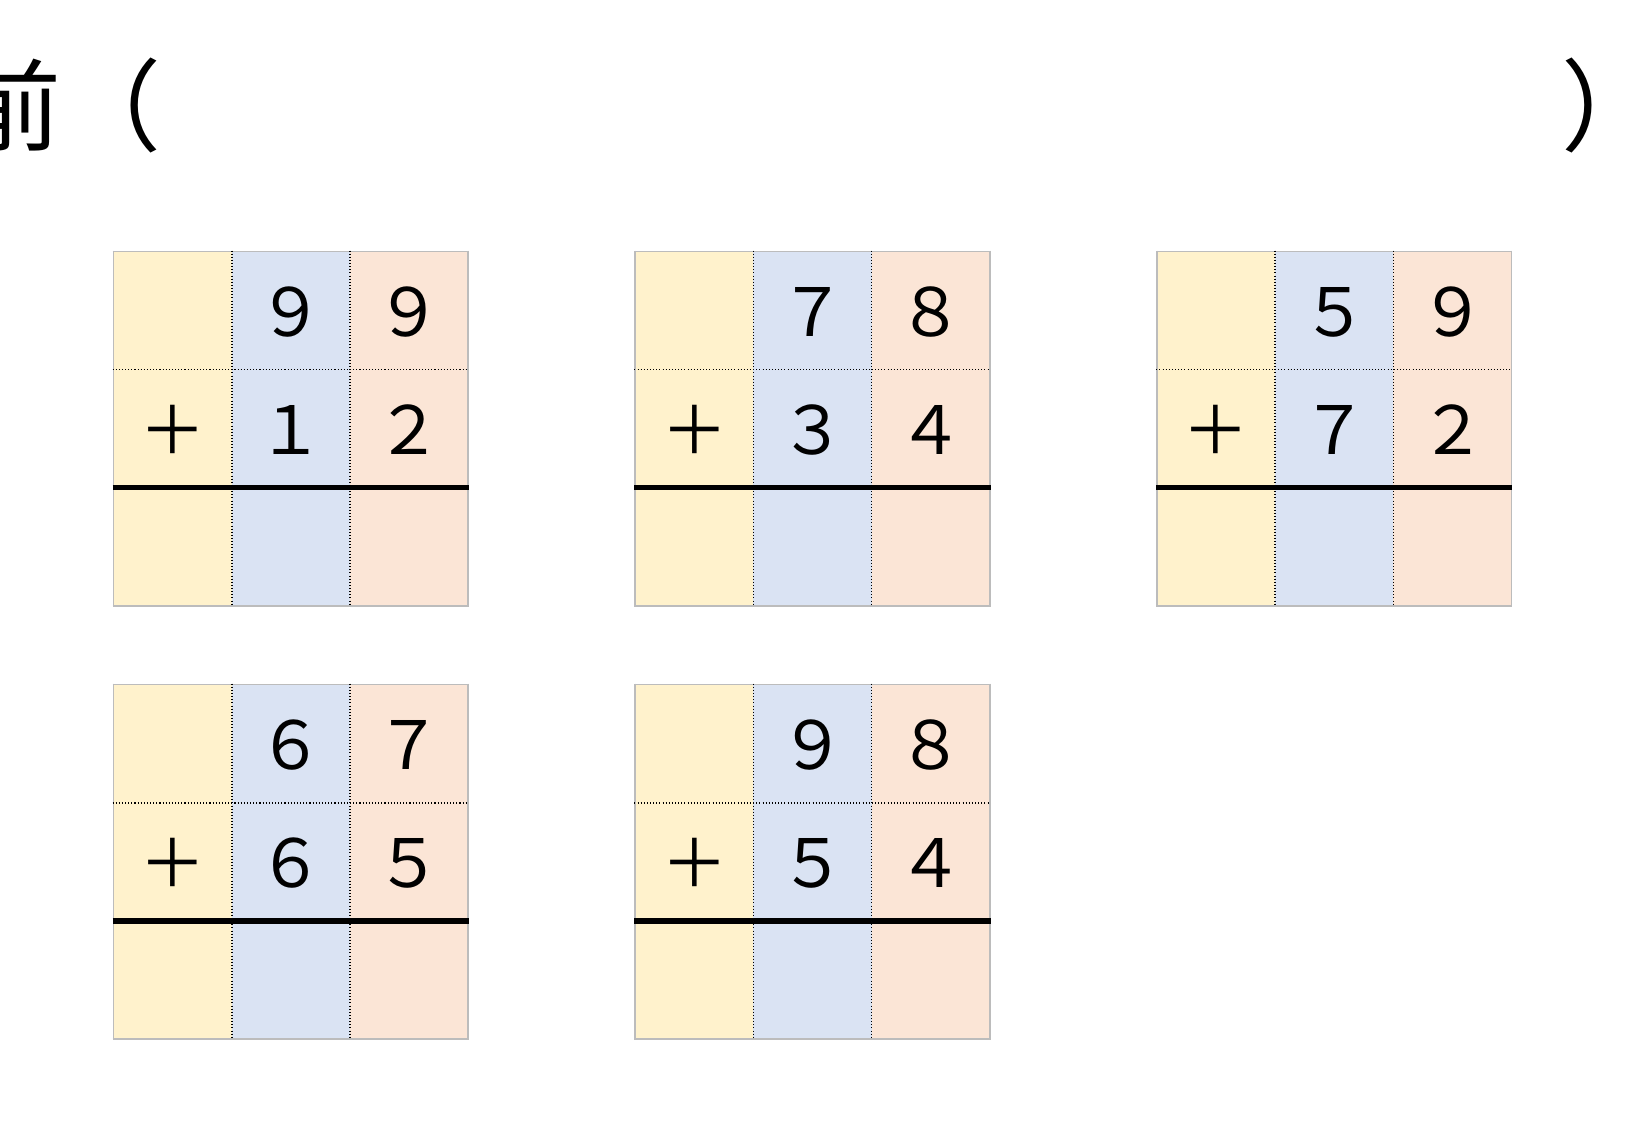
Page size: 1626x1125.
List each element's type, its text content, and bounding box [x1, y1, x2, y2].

table_header [636, 685, 753, 803]
table_header ７ [350, 685, 467, 803]
table_cell [1275, 490, 1393, 605]
table_header ８ [872, 252, 989, 370]
table_cell ６ [232, 803, 350, 918]
table_header [114, 252, 232, 370]
table_header ６ [232, 685, 350, 803]
table_cell [114, 924, 232, 1038]
table_cell [753, 490, 872, 605]
table_header ８ [872, 685, 989, 803]
table_cell [753, 924, 872, 1038]
table_cell [232, 490, 350, 605]
table_cell ＋ [636, 803, 753, 918]
table_header [636, 252, 753, 370]
table_cell ４ [872, 803, 989, 918]
table_header ５ [1275, 252, 1393, 370]
table_cell [350, 924, 467, 1038]
table_cell ＋ [1158, 370, 1275, 485]
table_cell [636, 490, 753, 605]
table_cell ＋ [114, 803, 232, 918]
table_cell ５ [753, 803, 872, 918]
table_cell ４ [872, 370, 989, 485]
table_cell ３ [753, 370, 872, 485]
table_header [1158, 252, 1275, 370]
table_cell [232, 924, 350, 1038]
table_cell ＋ [636, 370, 753, 485]
table_header ９ [753, 685, 872, 803]
table_cell ７ [1275, 370, 1393, 485]
table_cell [872, 924, 989, 1038]
table_cell [350, 490, 467, 605]
table_cell [1158, 490, 1275, 605]
table_cell ５ [350, 803, 467, 918]
table_cell ２ [350, 370, 467, 485]
table_cell ２ [1393, 370, 1511, 485]
table_cell １ [232, 370, 350, 485]
table_header ９ [1393, 252, 1511, 370]
table_header ７ [753, 252, 872, 370]
table_cell [636, 924, 753, 1038]
table_cell [1393, 490, 1511, 605]
table_cell ＋ [114, 370, 232, 485]
text_box 名前（ ） [0, 36, 1625, 171]
table_header ９ [232, 252, 350, 370]
table_header [114, 685, 232, 803]
table_cell [872, 490, 989, 605]
table_header ９ [350, 252, 467, 370]
table_cell [114, 490, 232, 605]
